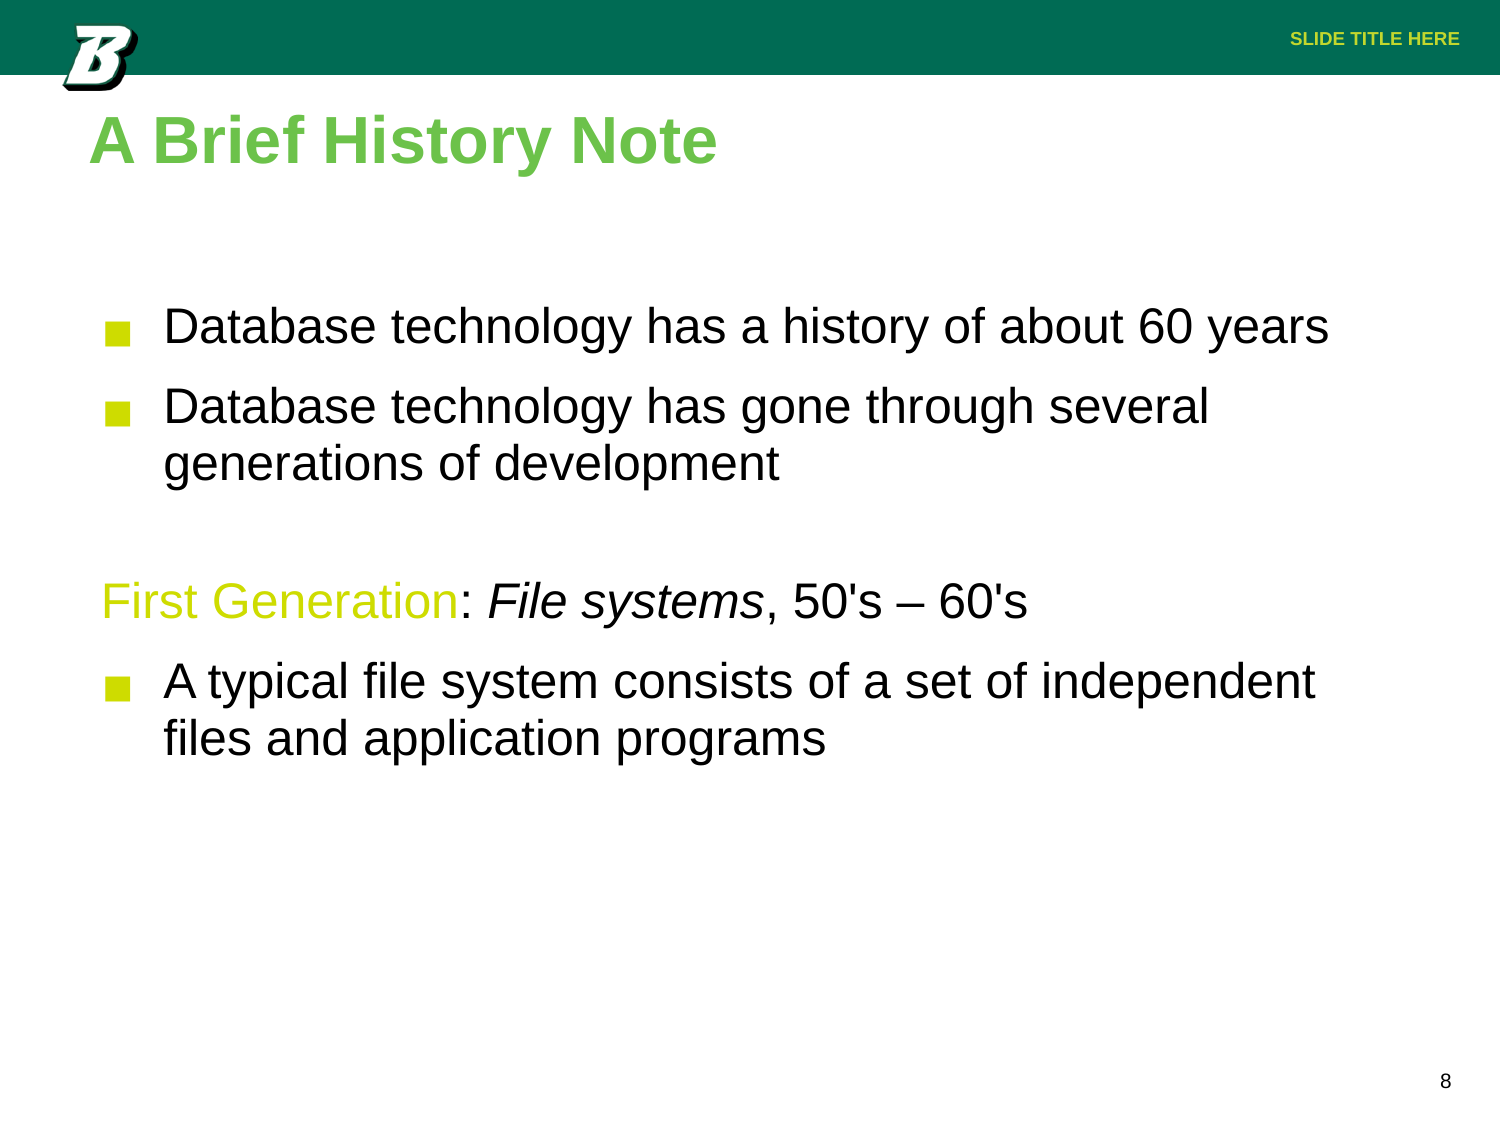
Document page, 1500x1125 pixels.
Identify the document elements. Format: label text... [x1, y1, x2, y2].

picture [62, 23, 138, 91]
list Database technology has a history of about 60 years Database technology has gone through several generations of development First Generation: File systems, 50's – 60's A typical file system consists of a set of independent files and application programs [73, 290, 1411, 1003]
title A Brief History Note [73, 98, 1427, 192]
